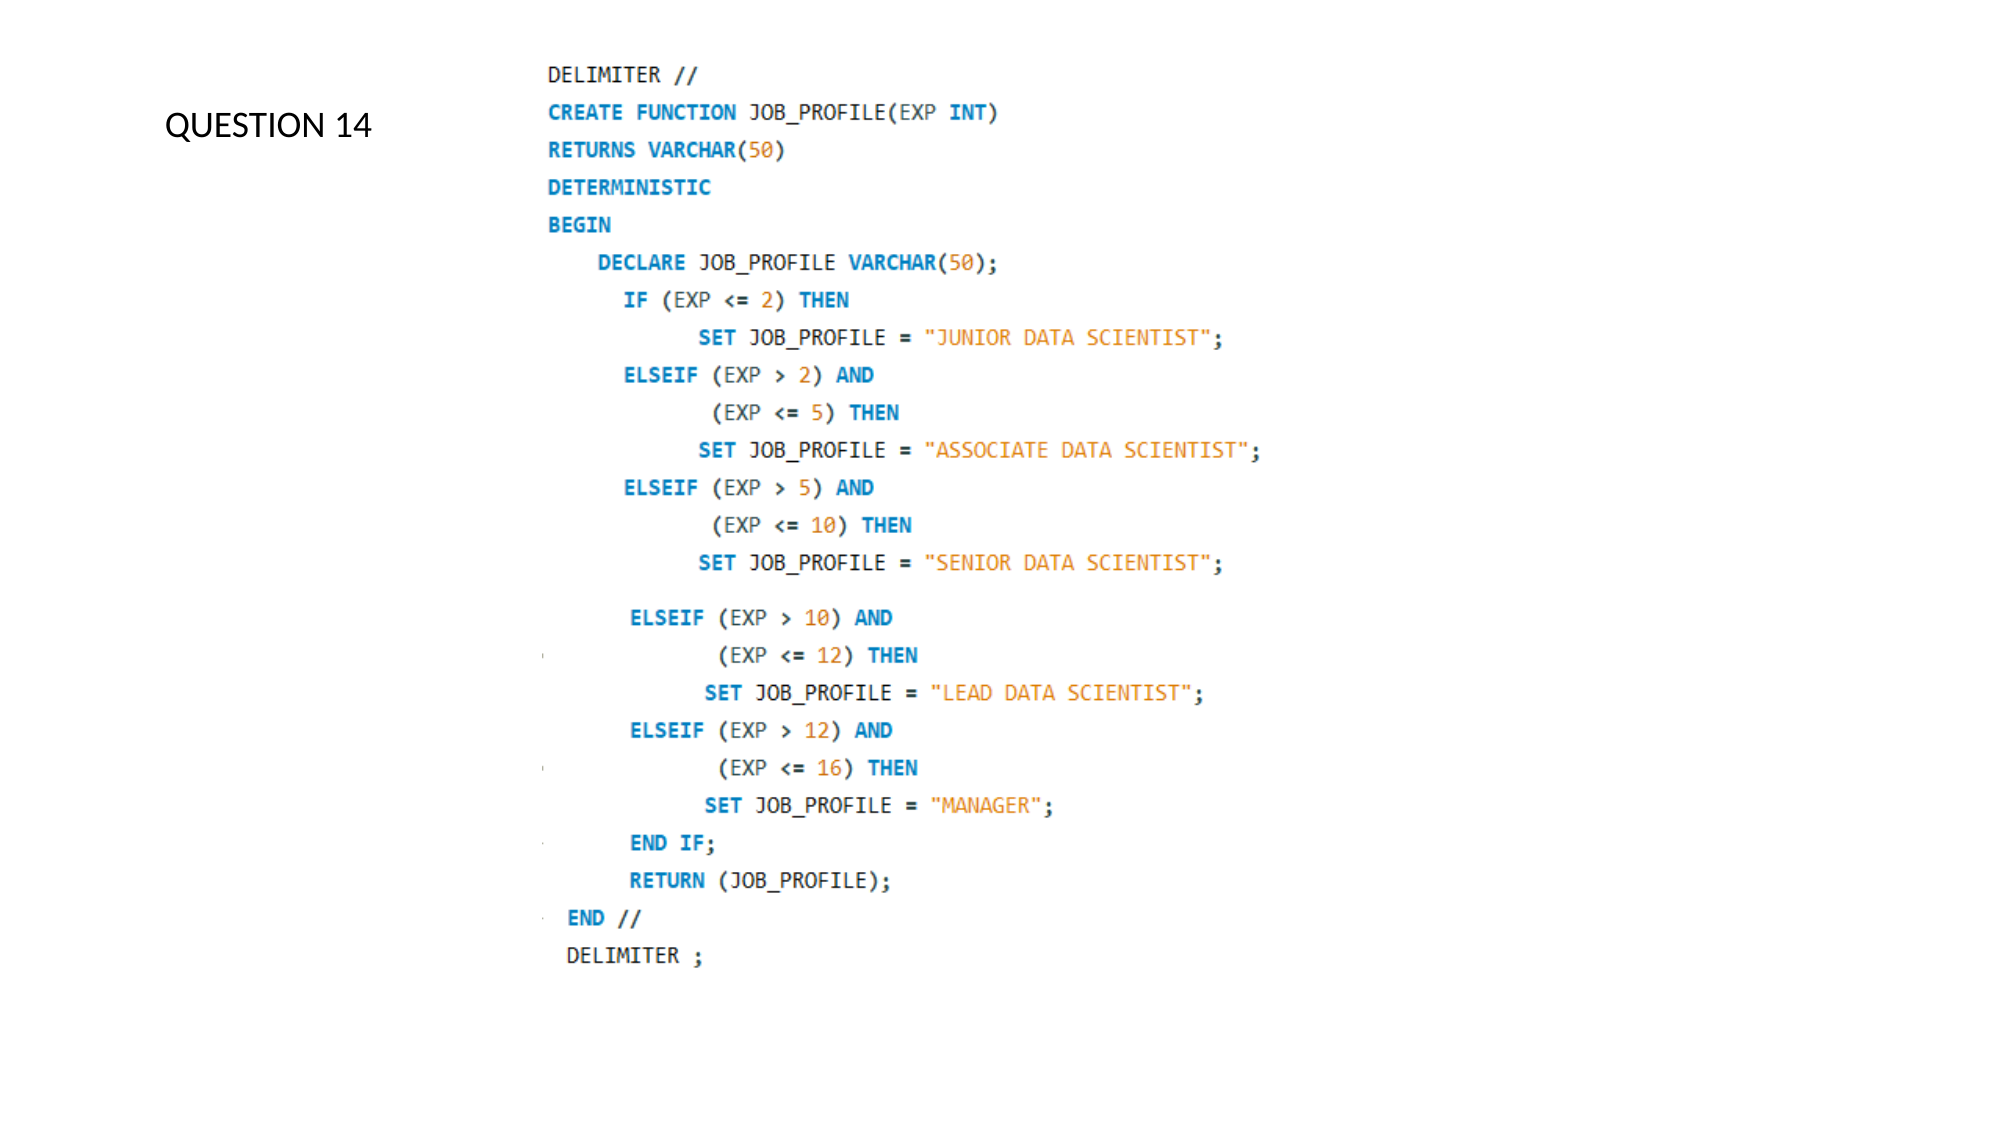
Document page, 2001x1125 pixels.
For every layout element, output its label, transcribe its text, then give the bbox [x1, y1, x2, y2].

picture [542, 599, 1229, 983]
picture [542, 56, 1278, 583]
text_box QUESTION 14 [150, 92, 444, 153]
